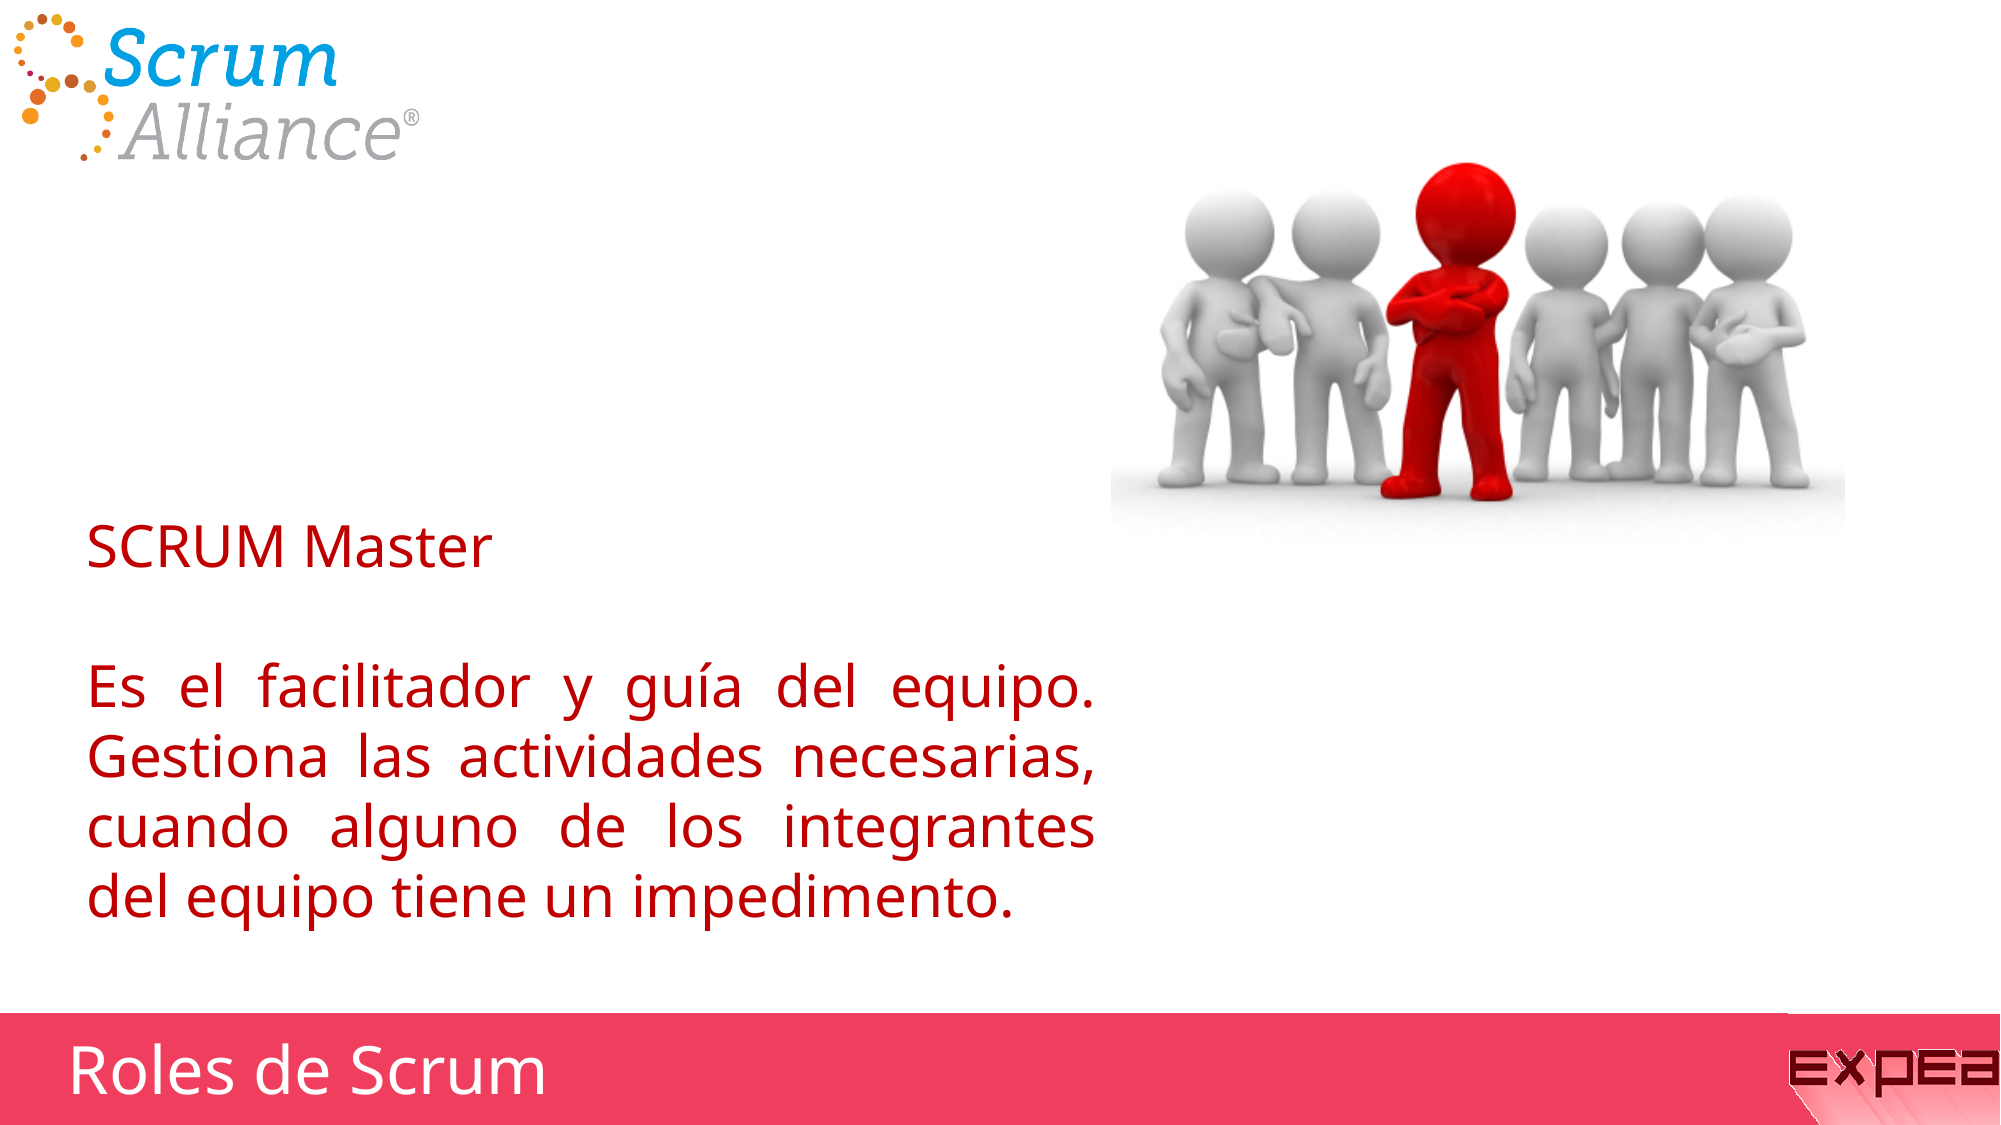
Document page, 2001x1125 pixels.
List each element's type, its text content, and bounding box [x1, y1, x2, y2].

text_box Roles de Scrum [53, 1020, 565, 1116]
picture [1788, 1013, 2000, 1125]
text_box SCRUM Master Es el facilitador y guía del equipo. Gestiona las actividades necesarias, cuando alguno de los integrantes del equipo tiene un impedimento. [71, 501, 1112, 937]
picture [1111, 133, 1845, 546]
picture [14, 14, 419, 161]
